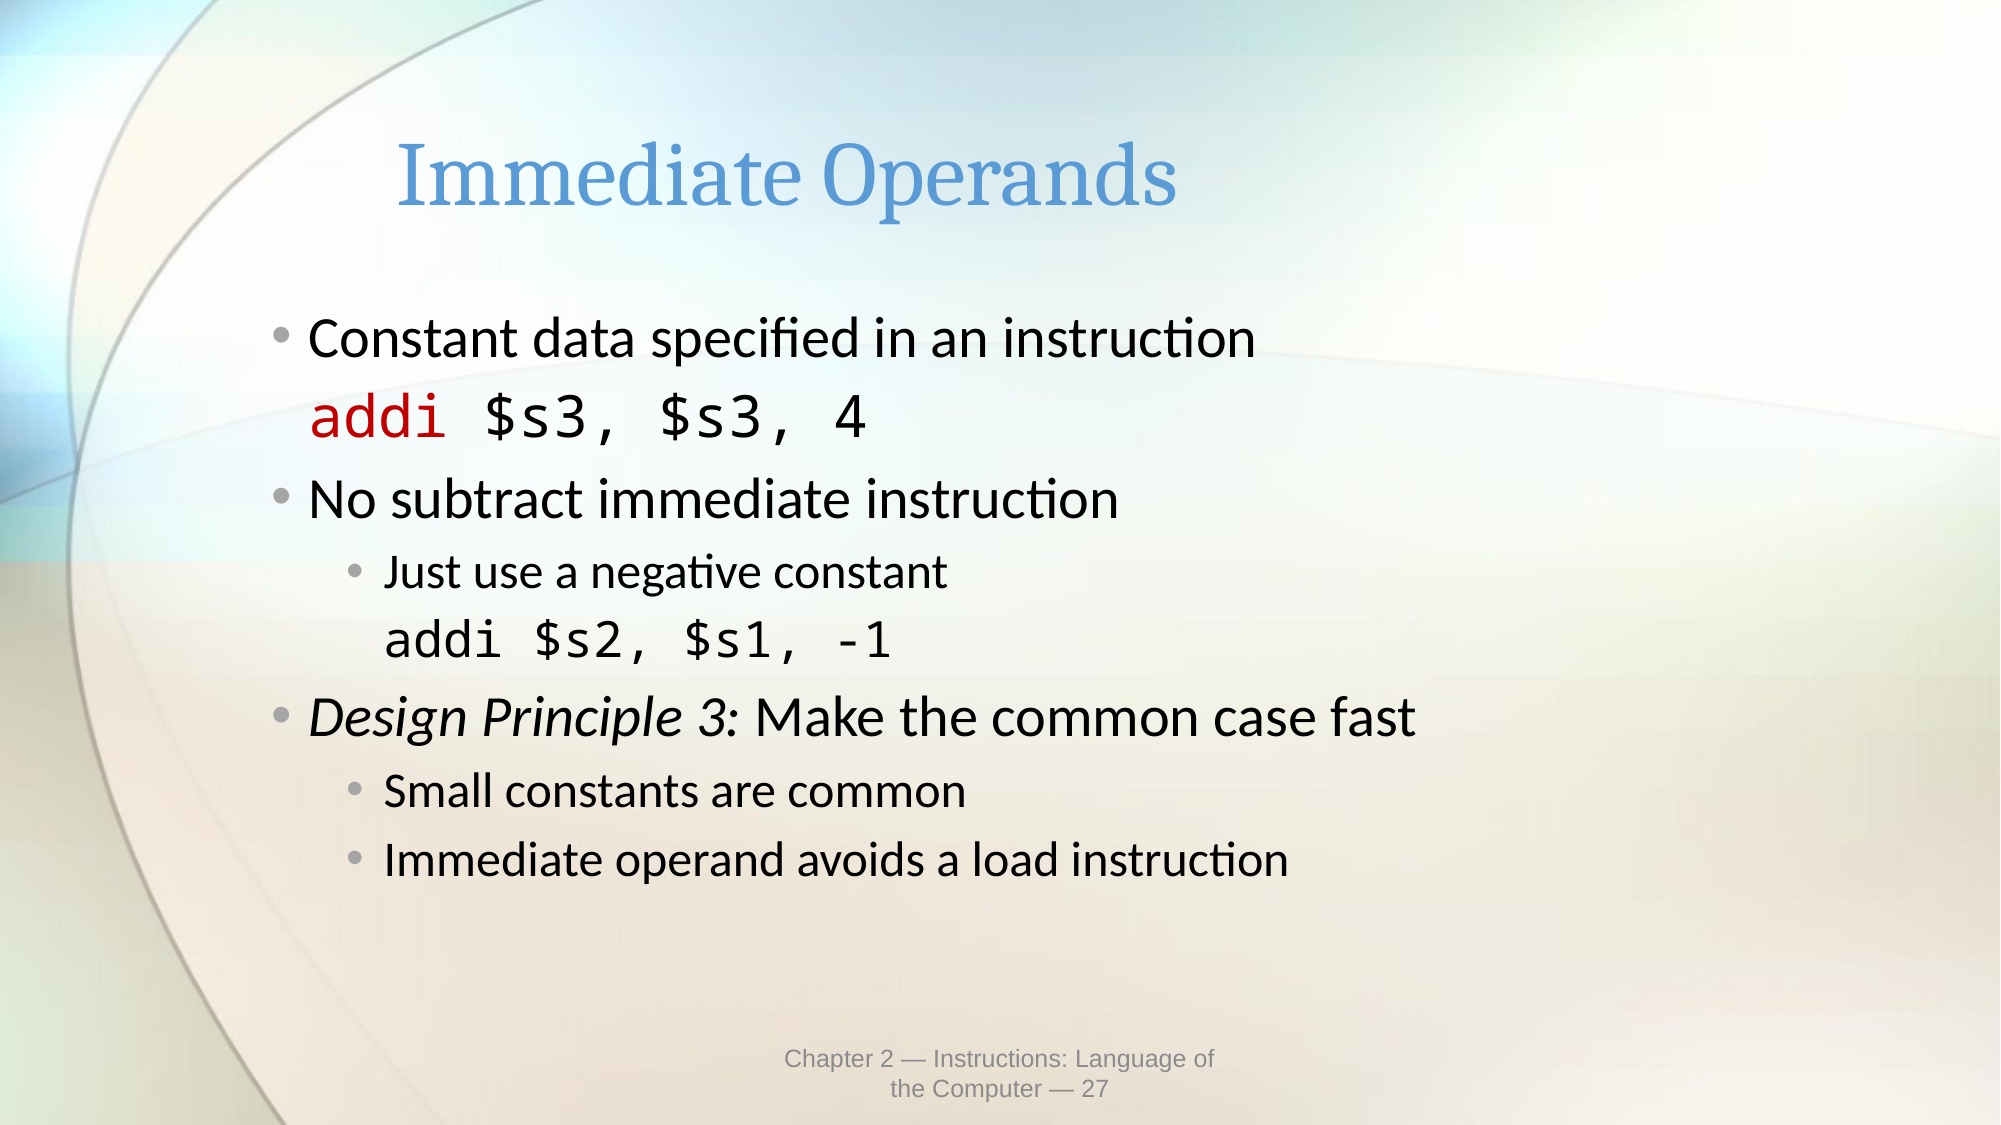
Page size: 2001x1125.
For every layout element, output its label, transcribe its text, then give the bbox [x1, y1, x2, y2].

footer Chapter 2 — Instructions: Language of the Computer — 27 [762, 1042, 1238, 1103]
list Constant data specified in an instruction addi $s3, $s3, 4 No subtract immediate instruction Just use a negative constant addi $s2, $s1, -1 Design Principle 3: Make the common case fast Small constants are common Immediate operand avoids a load instruction [256, 299, 1863, 1014]
picture [0, 0, 2001, 1125]
title Immediate Operands [381, 59, 1863, 278]
